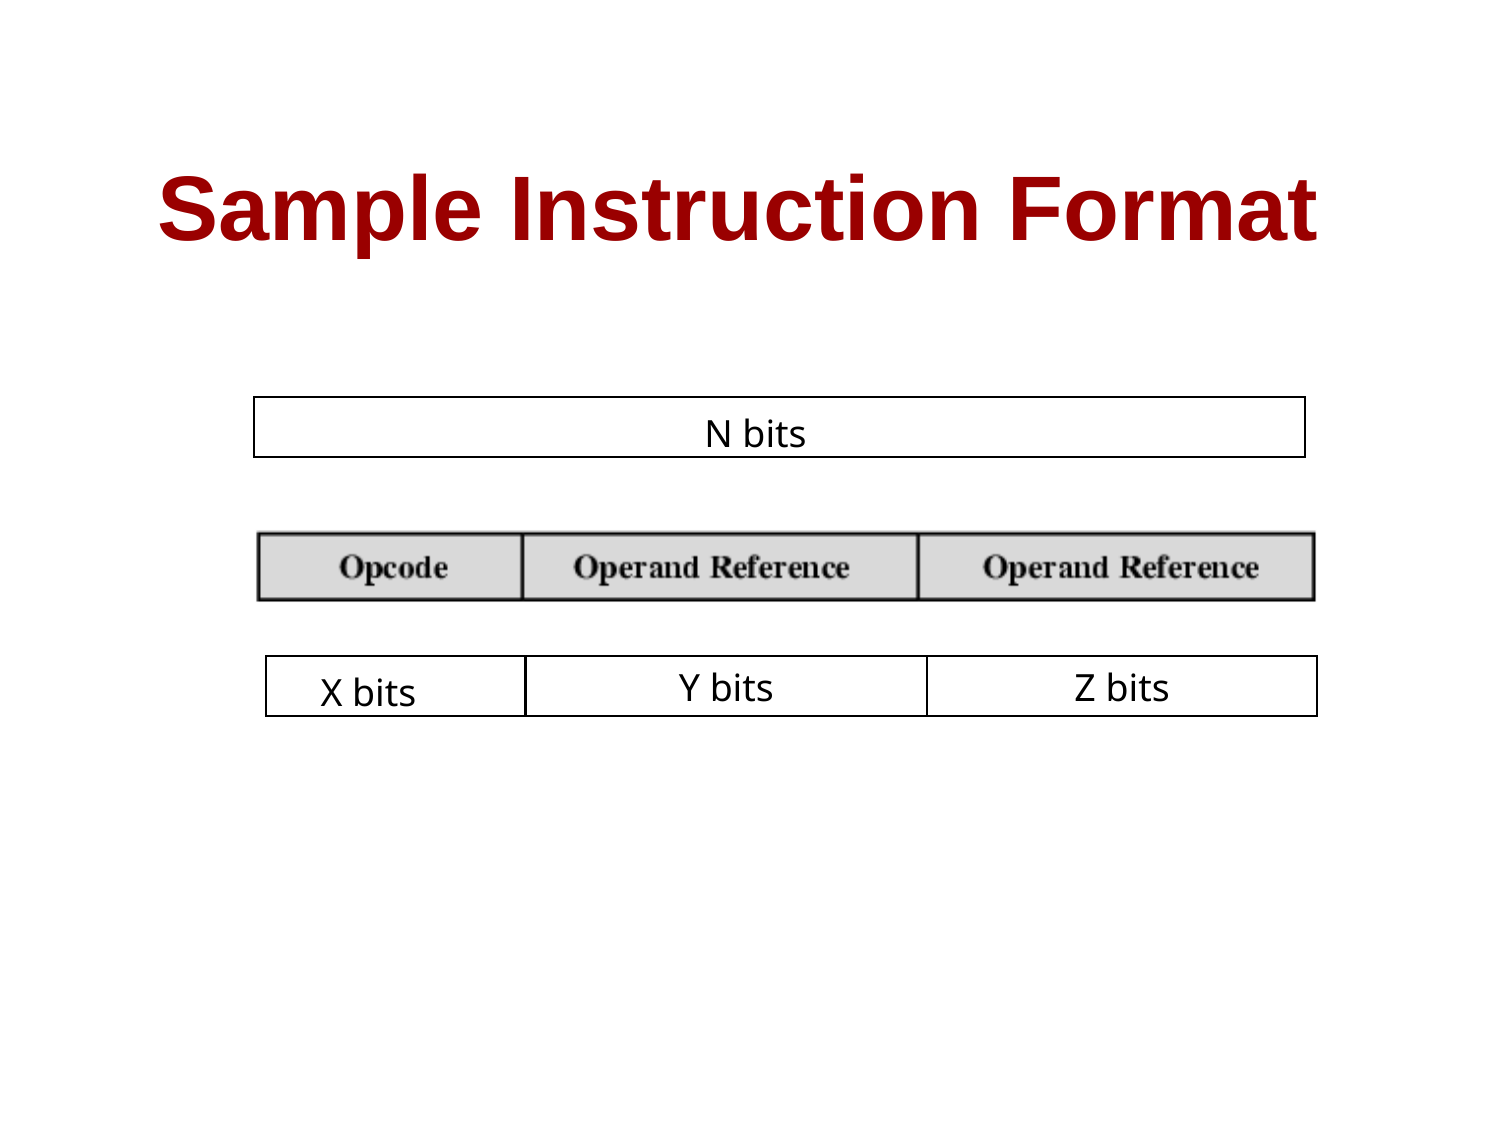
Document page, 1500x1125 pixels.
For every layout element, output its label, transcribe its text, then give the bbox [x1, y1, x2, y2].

text_box X bits [265, 656, 525, 717]
text_box N bits [253, 397, 1306, 457]
text_box Z bits [927, 656, 1317, 717]
text_box Y bits [525, 656, 927, 717]
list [253, 526, 1321, 604]
title Sample Instruction Format [142, 141, 1482, 267]
